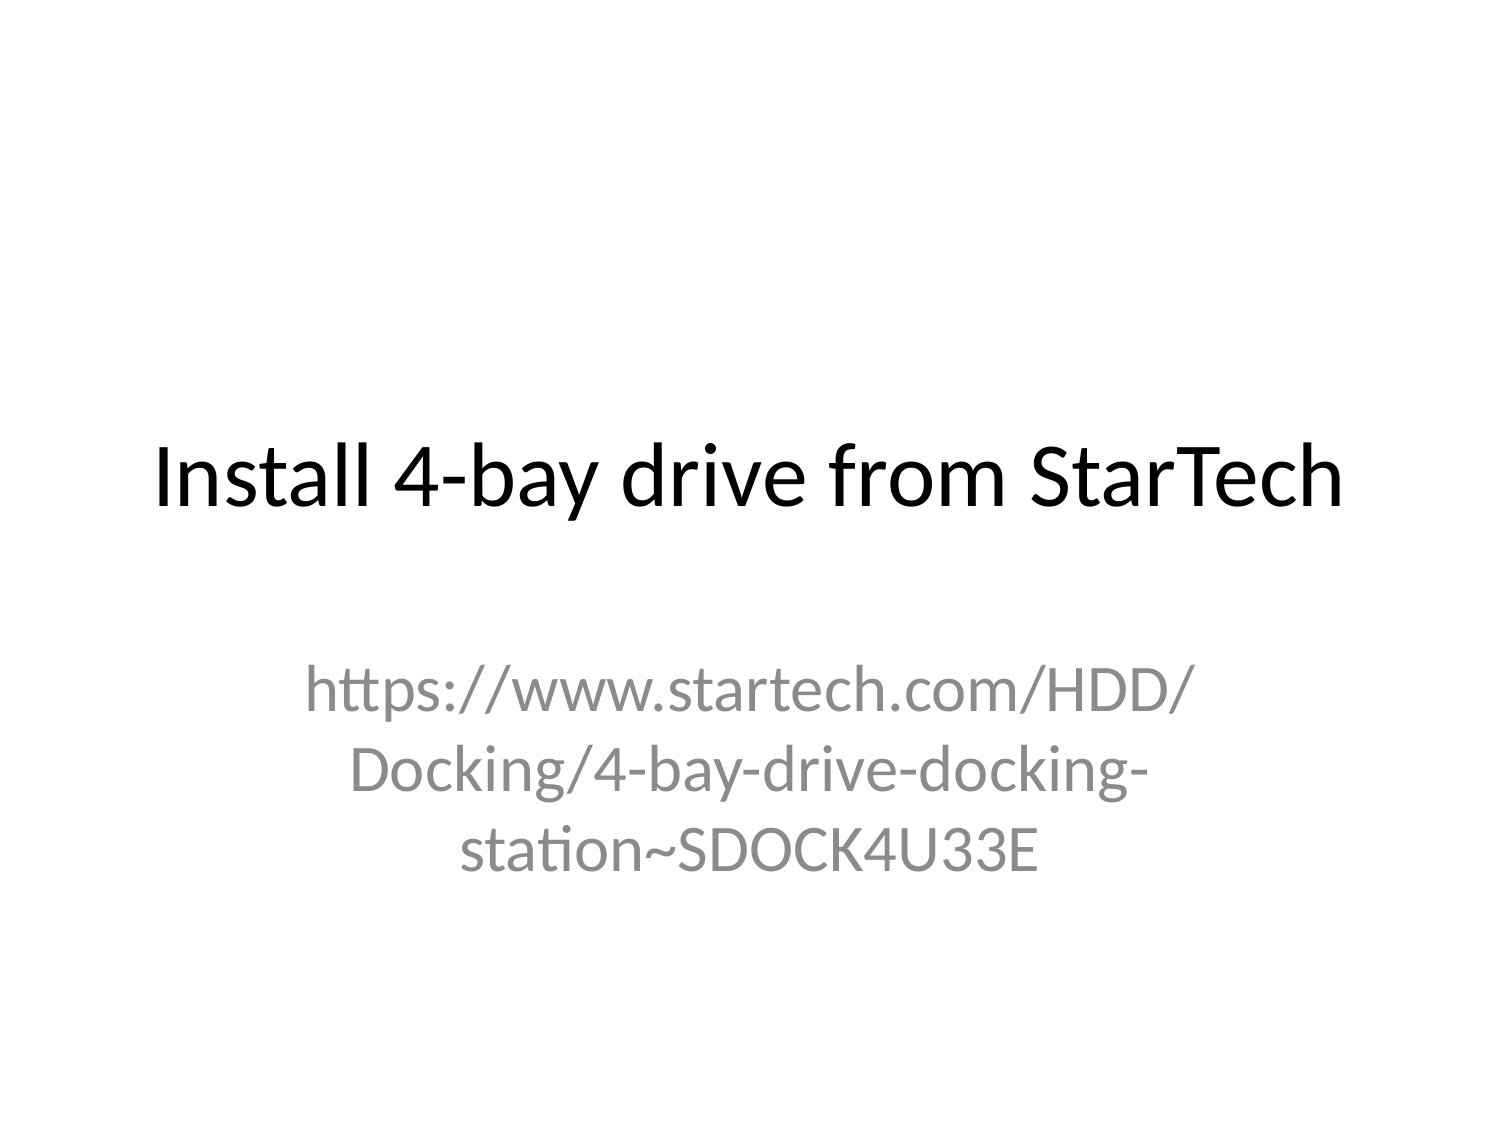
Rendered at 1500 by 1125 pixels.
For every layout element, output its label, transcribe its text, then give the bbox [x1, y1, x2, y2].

title Install 4-bay drive from StarTech [112, 349, 1388, 591]
subtitle https://www.startech.com/HDD/Docking/4-bay-drive-docking-station~SDOCK4U33E [225, 637, 1275, 925]
